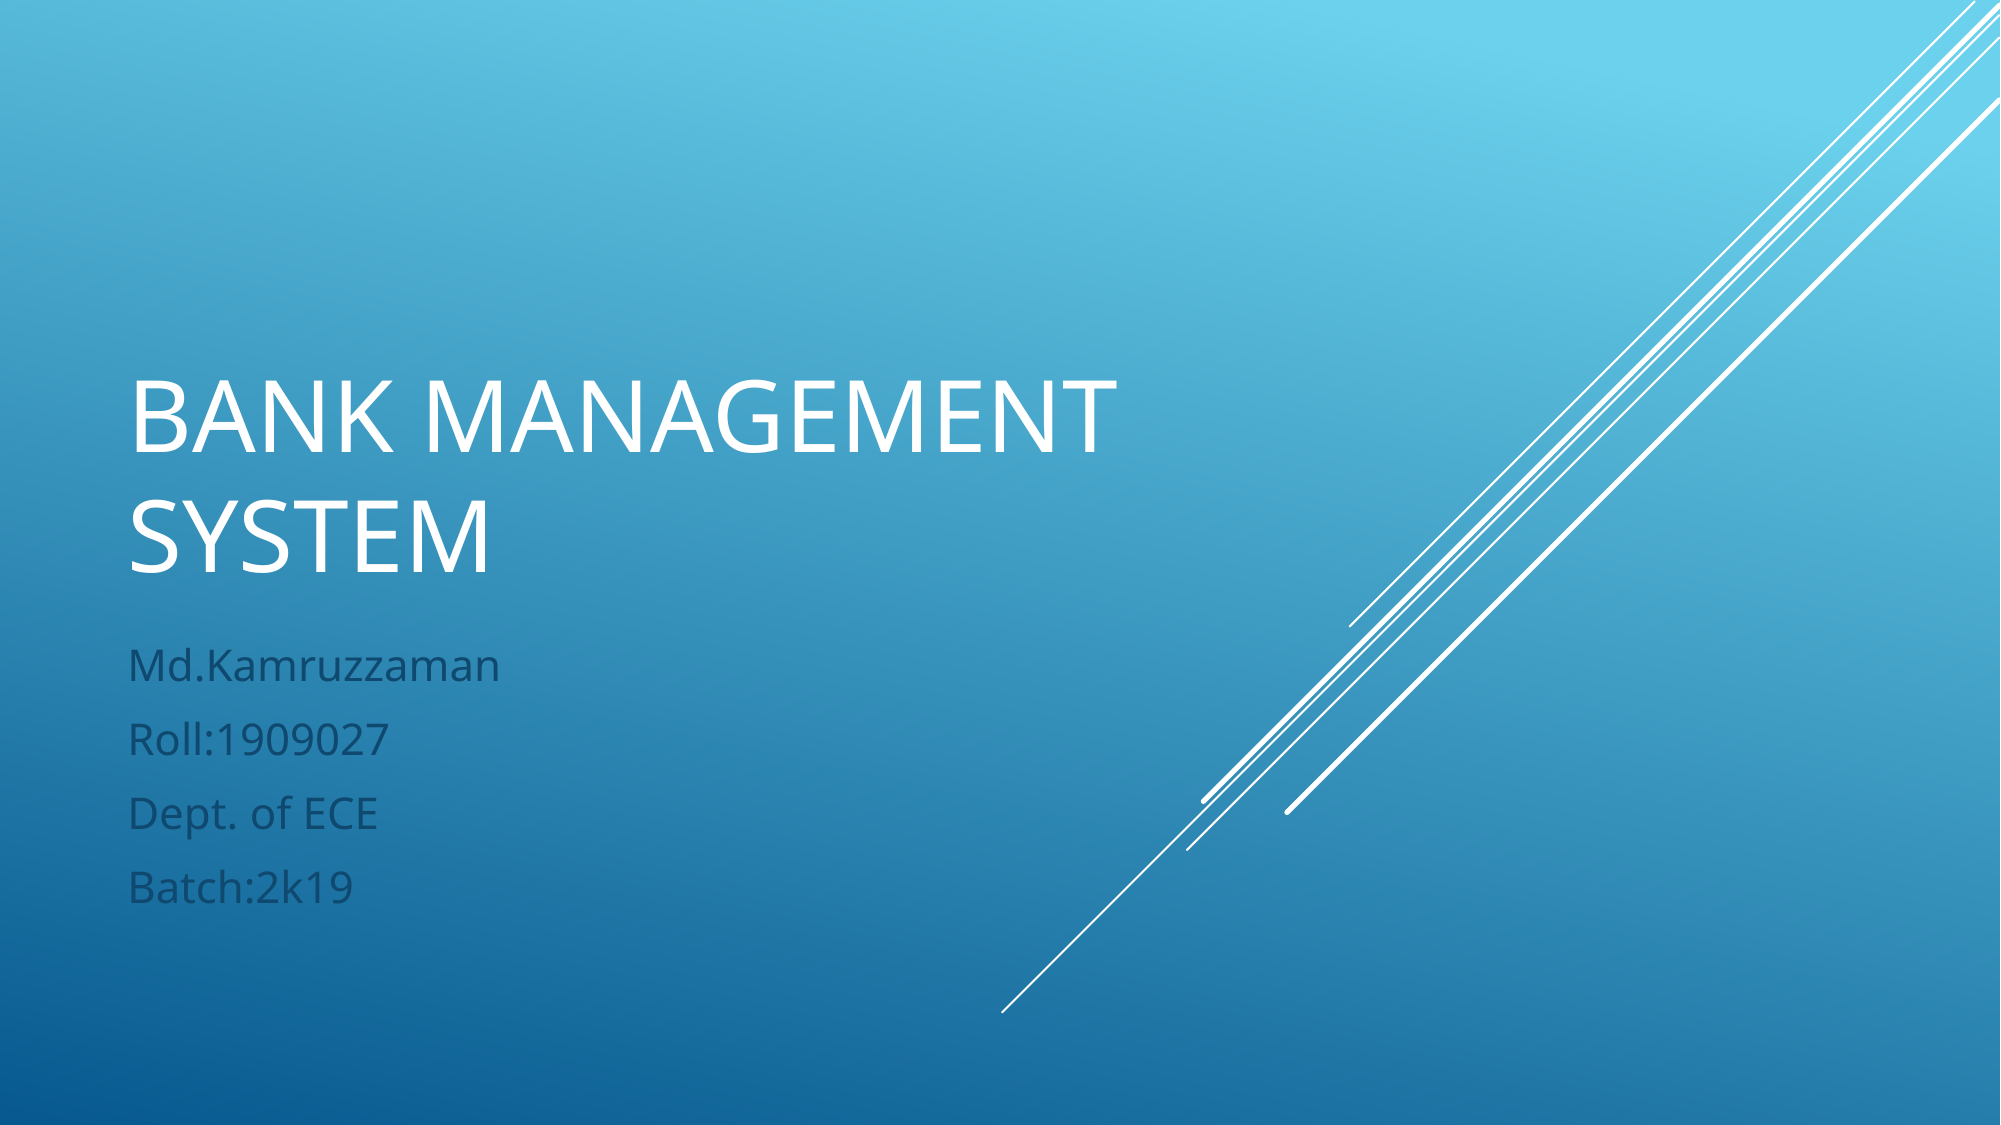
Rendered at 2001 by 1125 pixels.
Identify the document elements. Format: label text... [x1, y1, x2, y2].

subtitle Md.Kamruzzaman Roll:1909027 Dept. of ECE Batch:2k19 [112, 630, 1163, 1013]
title Bank management system [112, 112, 1425, 600]
